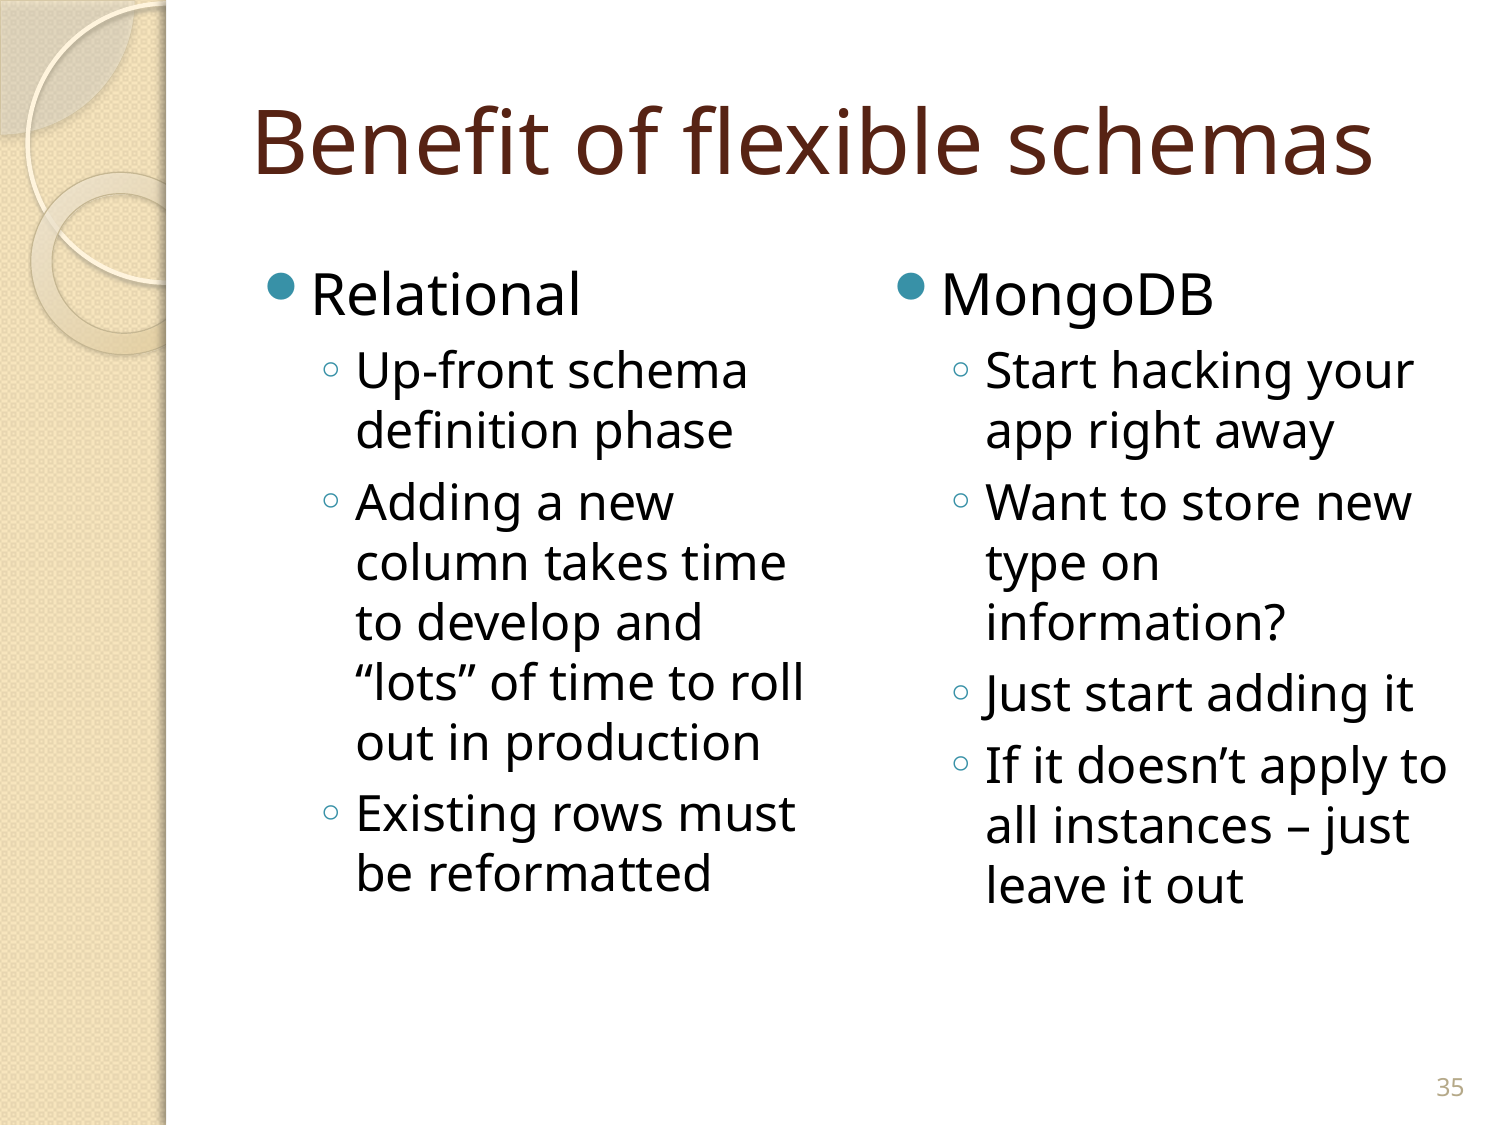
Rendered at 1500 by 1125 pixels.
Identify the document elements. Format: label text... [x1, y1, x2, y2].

title Benefit of flexible schemas [235, 45, 1466, 233]
slide_number 35 [1413, 1034, 1488, 1113]
list Relational Up-front schema definition phase Adding a new column takes time to develop and “lots” of time to roll out in production Existing rows must be reformatted [235, 249, 836, 1015]
list MongoDB Start hacking your app right away Want to store new type on information? Just start adding it If it doesn’t apply to all instances – just leave it out [865, 249, 1466, 1015]
